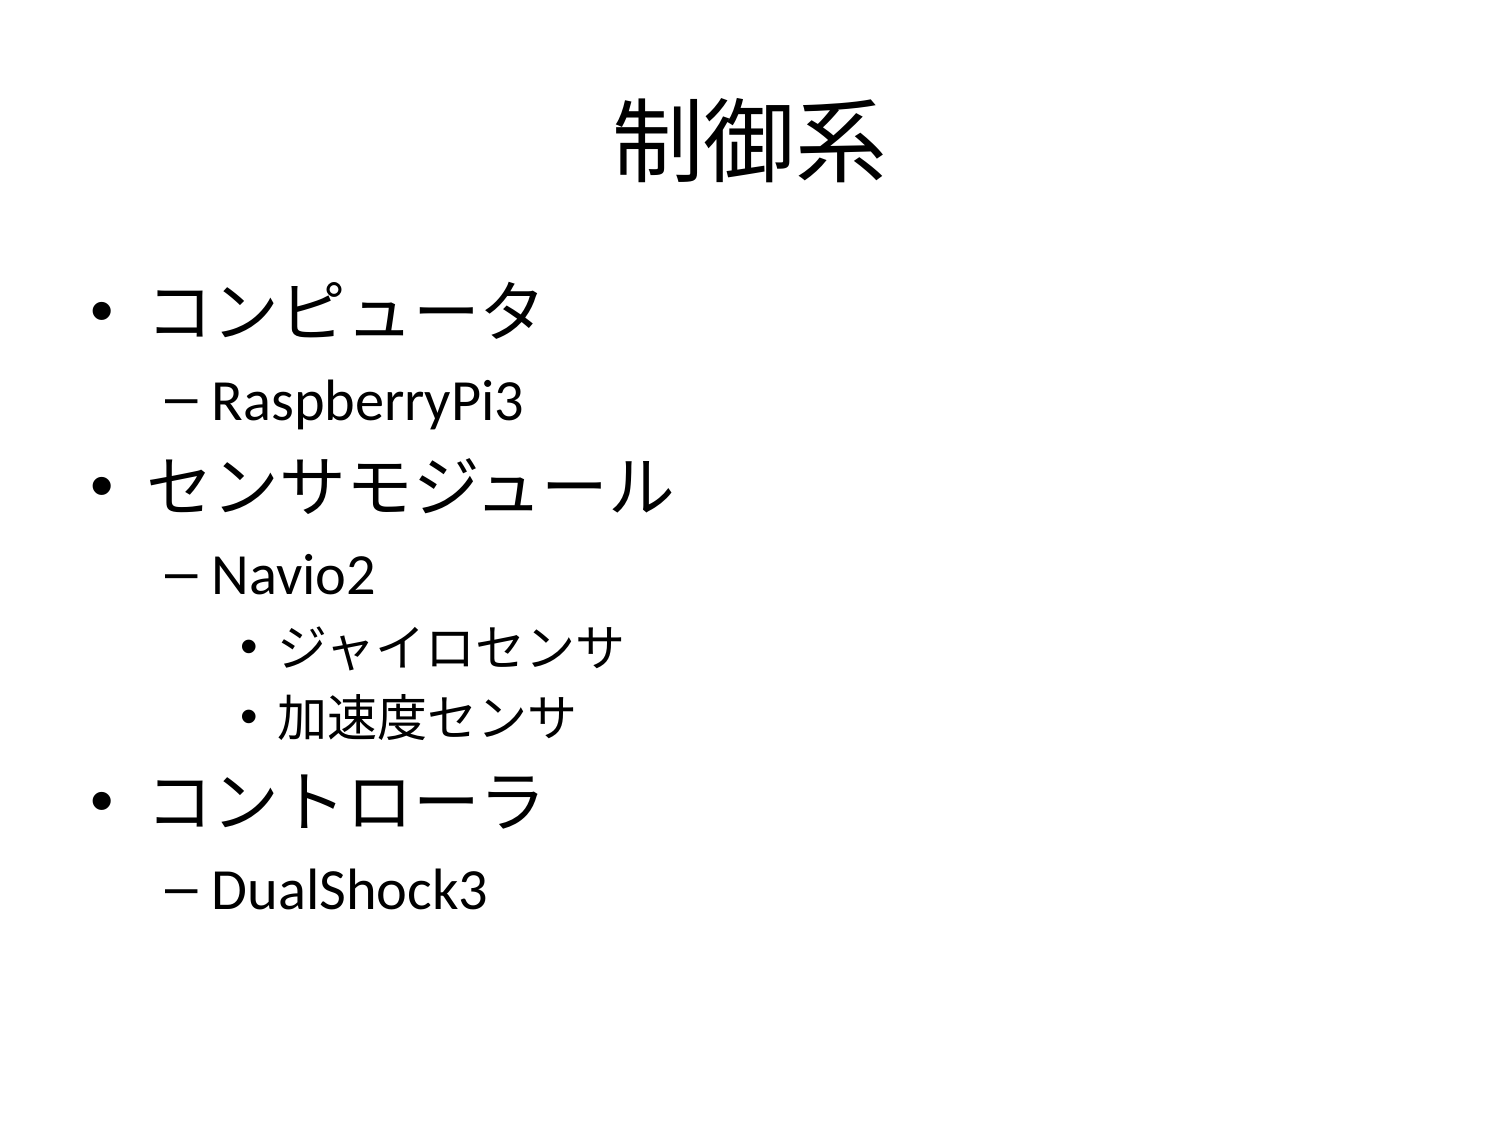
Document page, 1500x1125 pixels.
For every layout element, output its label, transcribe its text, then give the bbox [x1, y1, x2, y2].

list コンピュータ RaspberryPi3 センサモジュール Navio2 ジャイロセンサ 加速度センサ コントローラ DualShock3 [75, 262, 1425, 1005]
title 制御系 [75, 45, 1425, 233]
